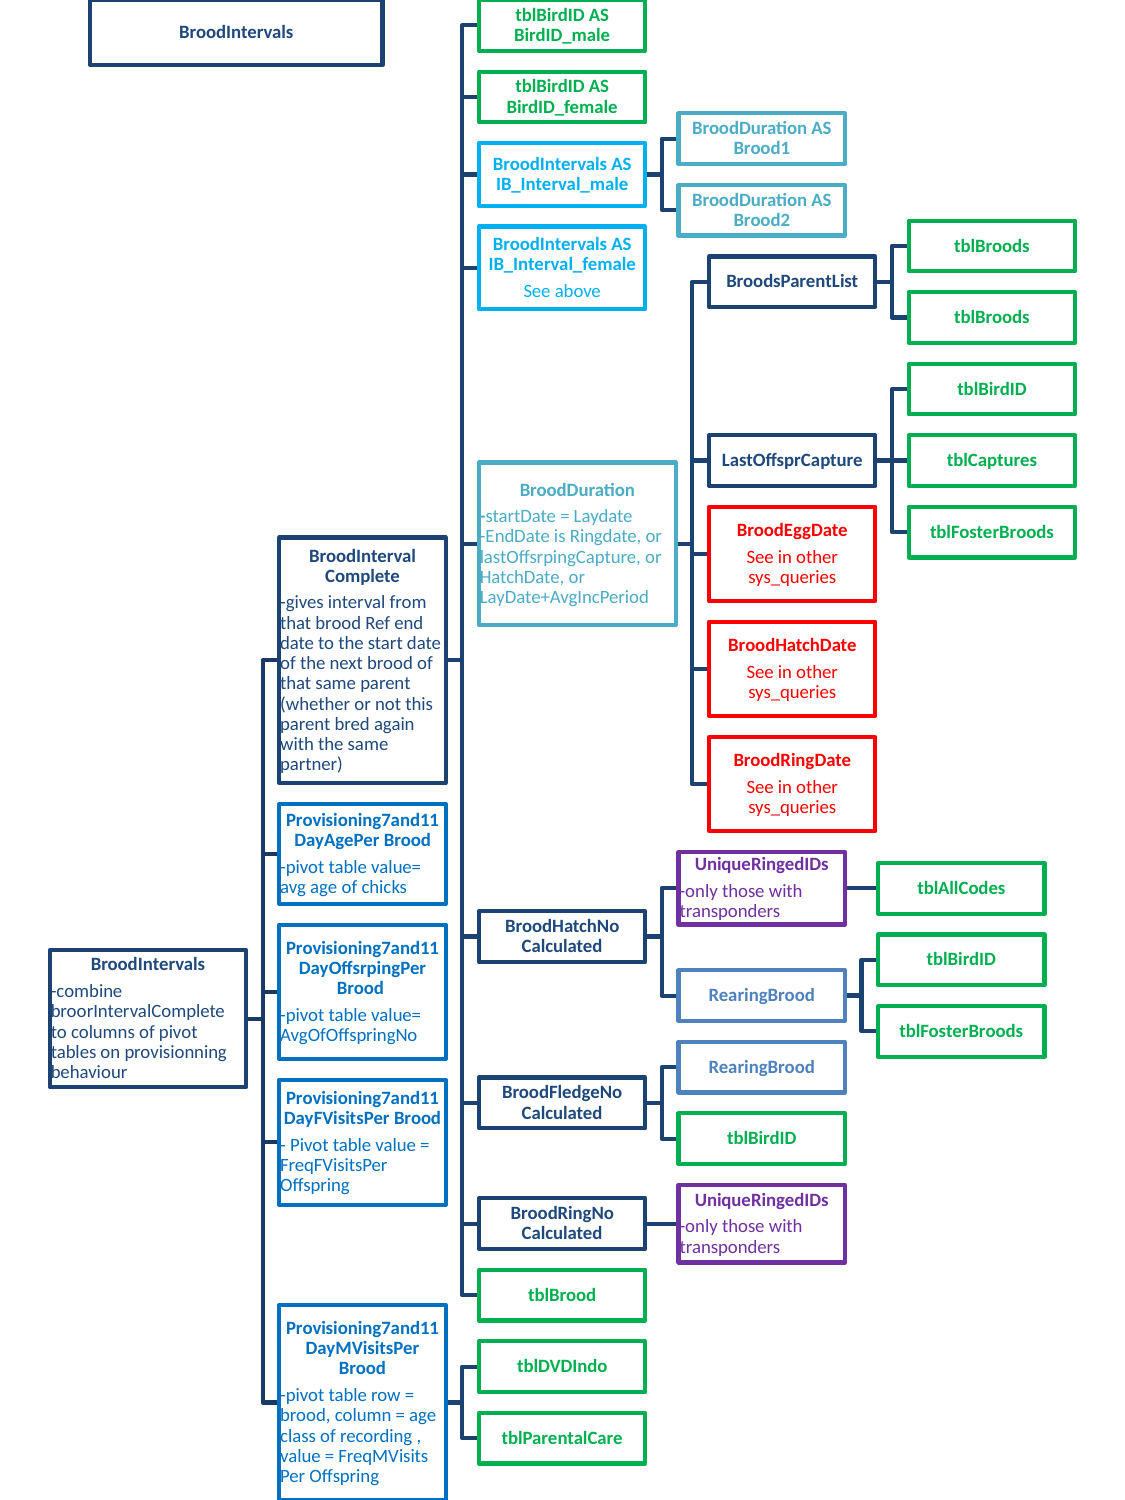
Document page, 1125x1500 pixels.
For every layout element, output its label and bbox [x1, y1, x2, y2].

text_box [0, 0, 1125, 1500]
